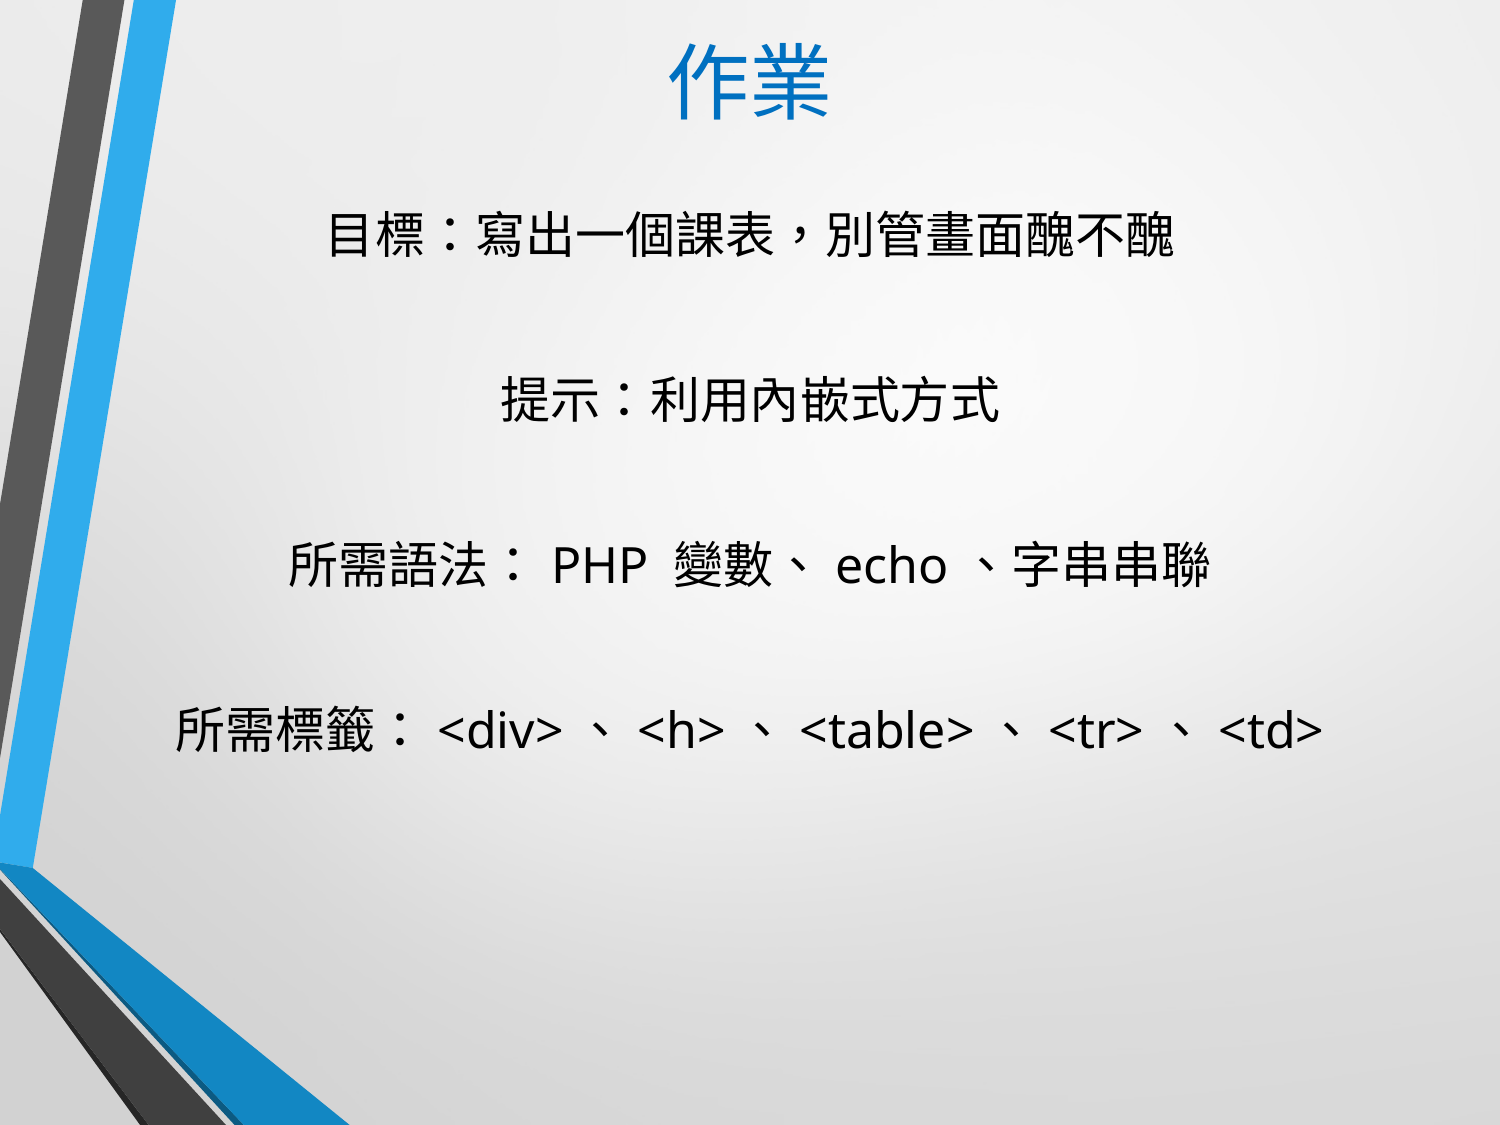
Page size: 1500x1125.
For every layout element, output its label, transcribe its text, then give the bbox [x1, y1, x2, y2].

title 作業 [0, 0, 1500, 138]
list 目標：寫出一個課表，別管畫面醜不醜 提示：利用內嵌式方式 所需語法：PHP 變數、echo、字串串聯 所需標籤：<div>、<h>、<table>、<tr>、<td> [103, 196, 1397, 911]
